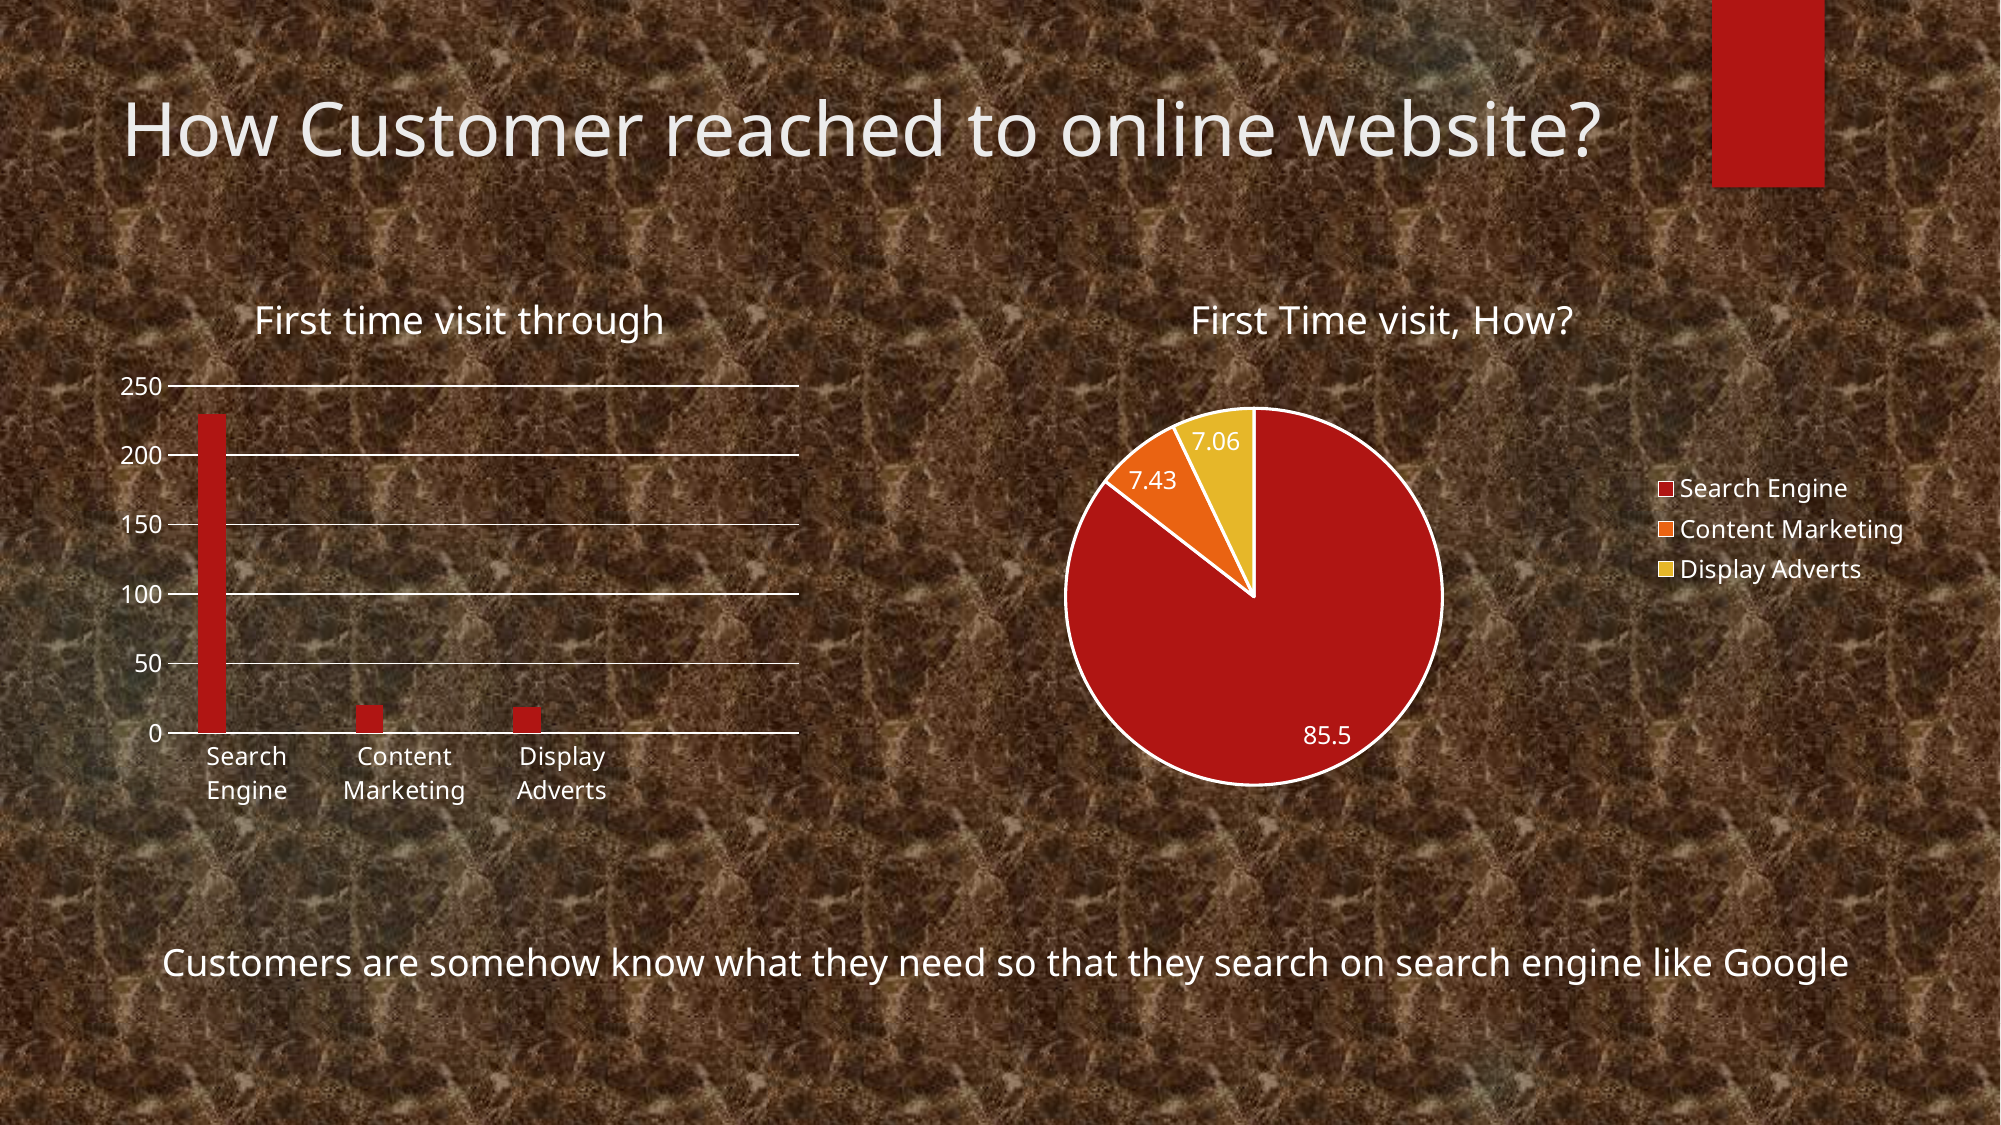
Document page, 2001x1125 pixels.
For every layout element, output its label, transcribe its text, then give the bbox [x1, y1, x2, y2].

chart [105, 261, 813, 820]
title How Customer reached to online website? [106, 74, 1702, 304]
text_box Customers are somehow know what they need so that they search on search engine like Google [147, 932, 1867, 992]
chart [838, 261, 1926, 797]
picture [0, 0, 2001, 1125]
